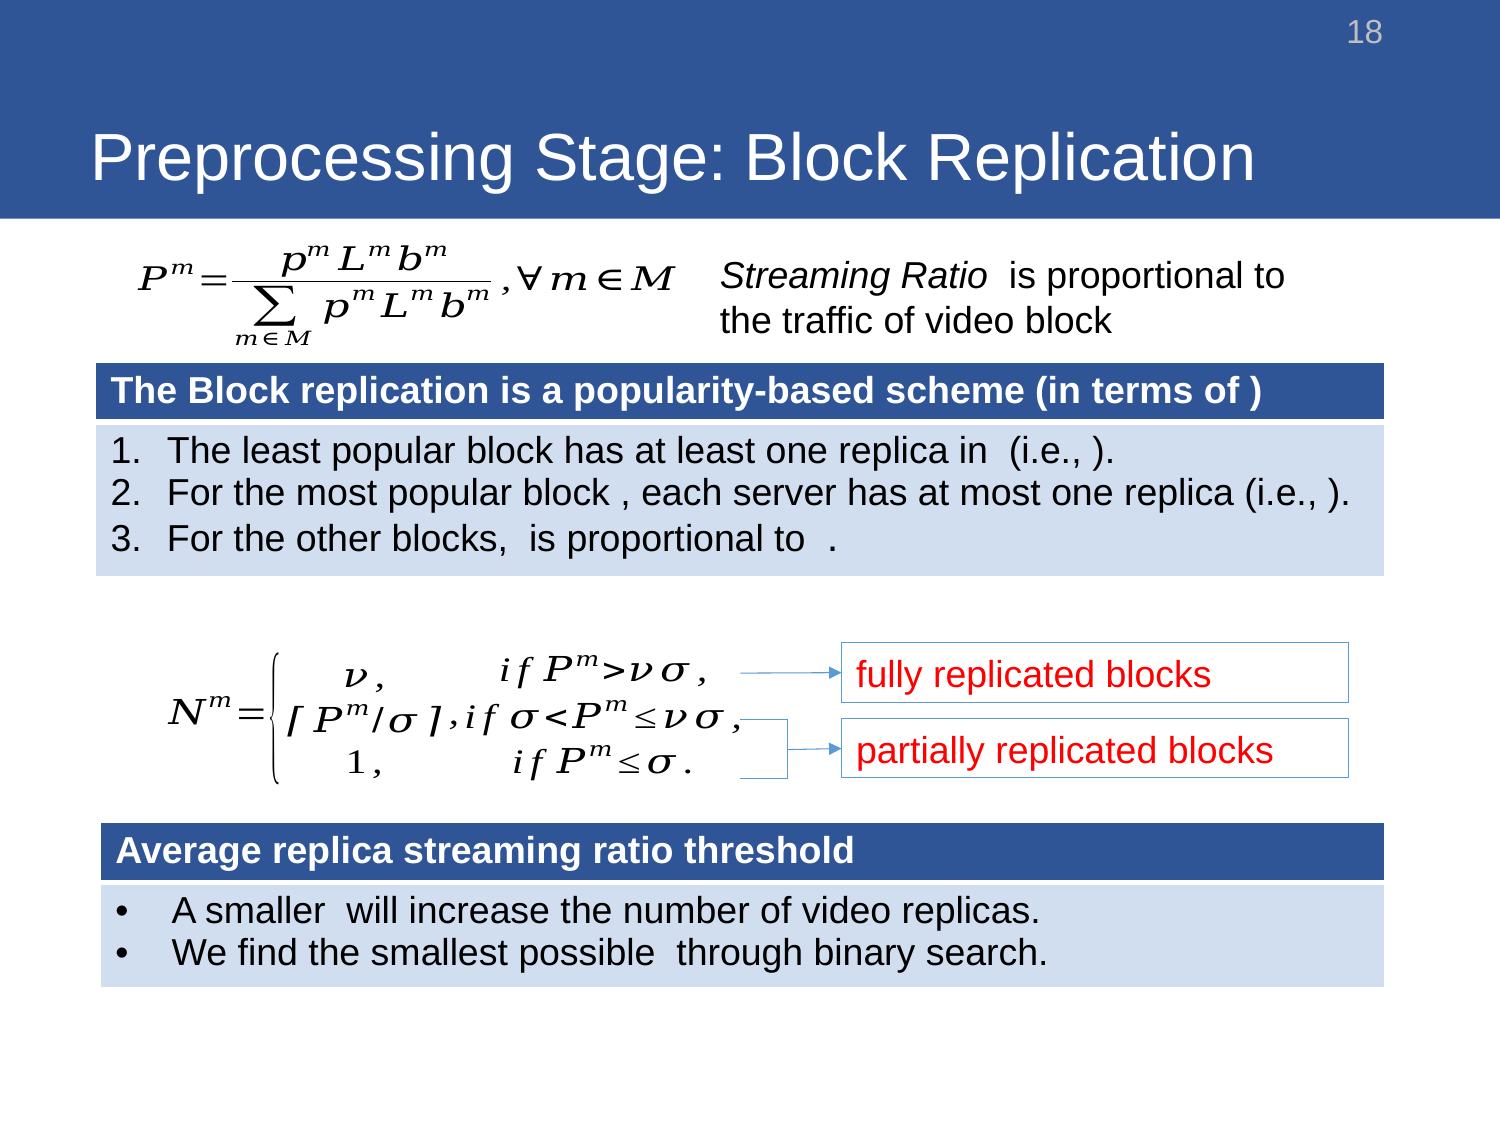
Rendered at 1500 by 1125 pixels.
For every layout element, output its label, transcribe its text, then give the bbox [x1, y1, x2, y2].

title Preprocessing Stage: Block Replication [75, 0, 1397, 202]
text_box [740, 718, 1349, 779]
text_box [740, 642, 1349, 704]
slide_number 18 [995, 0, 1399, 60]
